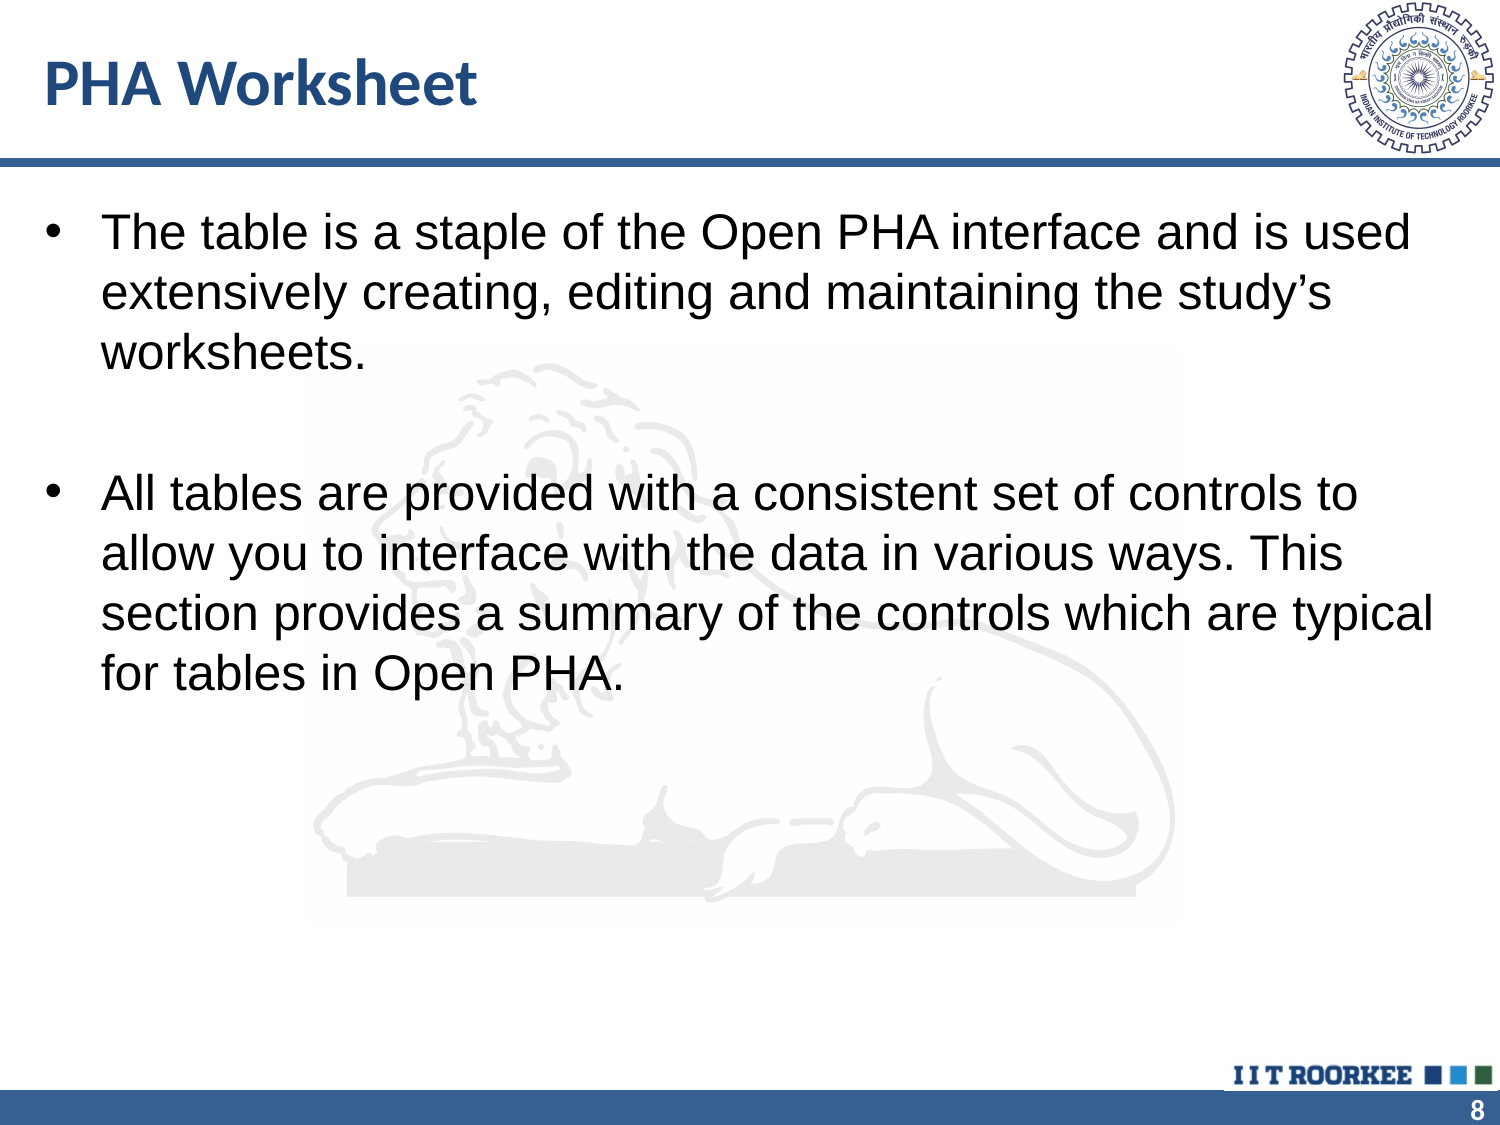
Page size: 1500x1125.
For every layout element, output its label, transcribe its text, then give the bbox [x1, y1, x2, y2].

title PHA Worksheet [29, 33, 1185, 125]
picture [1224, 1057, 1498, 1091]
list The table is a staple of the Open PHA interface and is used extensively creating, editing and maintaining the study’s worksheets. All tables are provided with a consistent set of controls to allow you to interface with the data in various ways. This section provides a summary of the controls which are typical for tables in Open PHA. [29, 192, 1468, 1050]
picture [1339, 0, 1500, 158]
